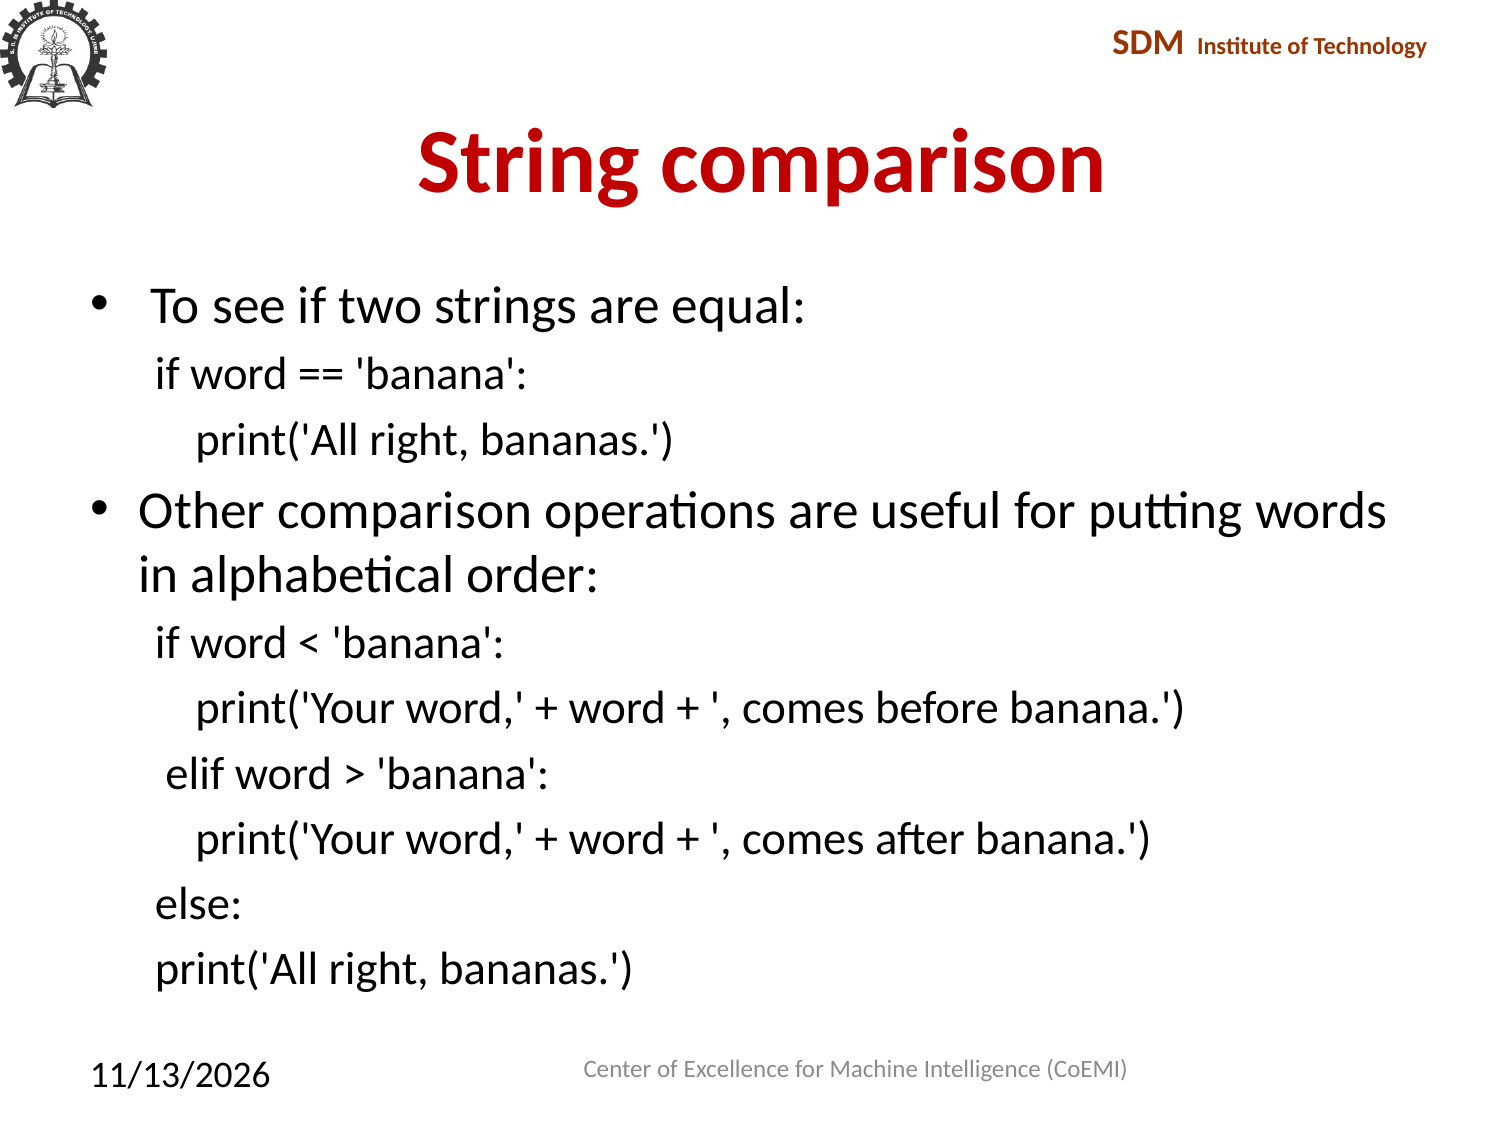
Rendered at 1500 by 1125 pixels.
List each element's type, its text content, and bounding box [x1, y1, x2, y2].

title String comparison [87, 62, 1438, 250]
footer Center of Excellence for Machine Intelligence (CoEMI) [474, 1037, 1238, 1098]
picture [0, 0, 107, 108]
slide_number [75, 1042, 425, 1103]
list To see if two strings are equal: if word == 'banana': print('All right, bananas.') Other comparison operations are useful for putting words in alphabetical order: if word < 'banana': print('Your word,' + word + ', comes before banana.') elif word > 'banana': print('Your word,' + word + ', comes after banana.') else: print('All right, bananas.') [75, 262, 1425, 1005]
